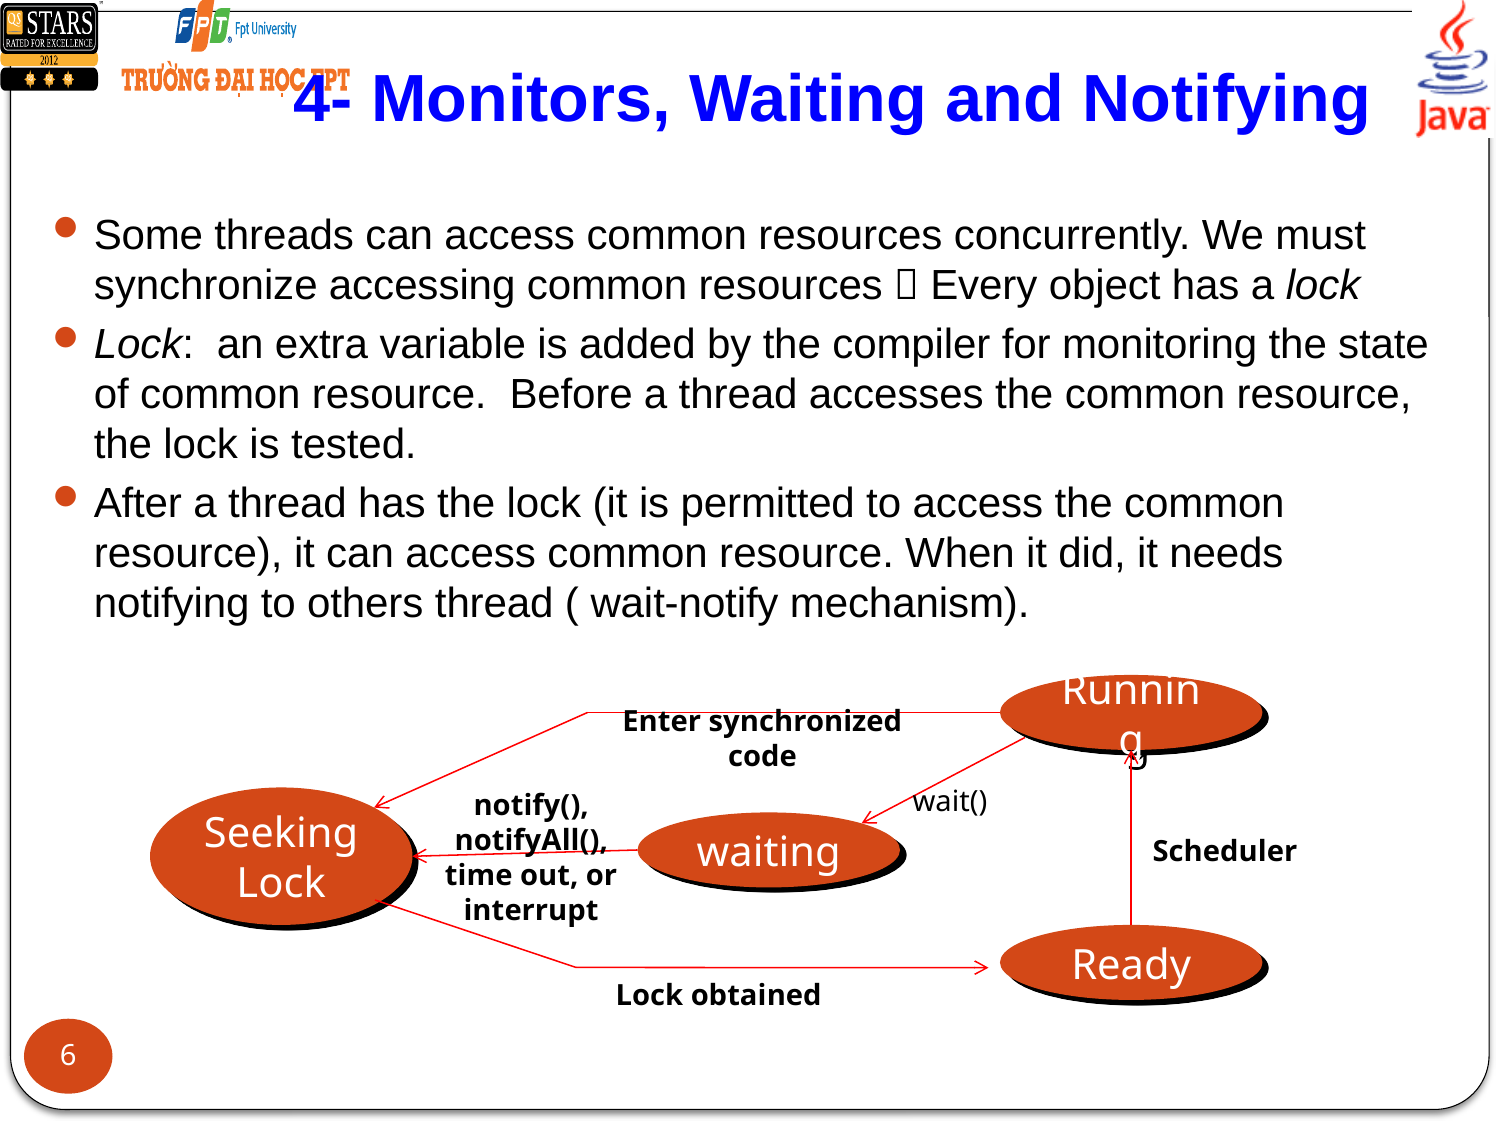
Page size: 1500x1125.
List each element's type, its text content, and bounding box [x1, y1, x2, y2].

picture [1412, 0, 1494, 138]
list Some threads can access common resources concurrently. We must synchronize accessing common resources  Every object has a lock Lock: an extra variable is added by the compiler for monitoring the state of common resource. Before a thread accesses the common resource, the lock is tested. After a thread has the lock (it is permitted to access the common resource), it can access common resource. When it did, it needs notifying to others thread ( wait-notify mechanism). [37, 200, 1463, 638]
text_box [149, 674, 1313, 1026]
slide_number 6 [23, 1018, 113, 1094]
title 4- Monitors, Waiting and Notifying [37, 24, 1388, 150]
